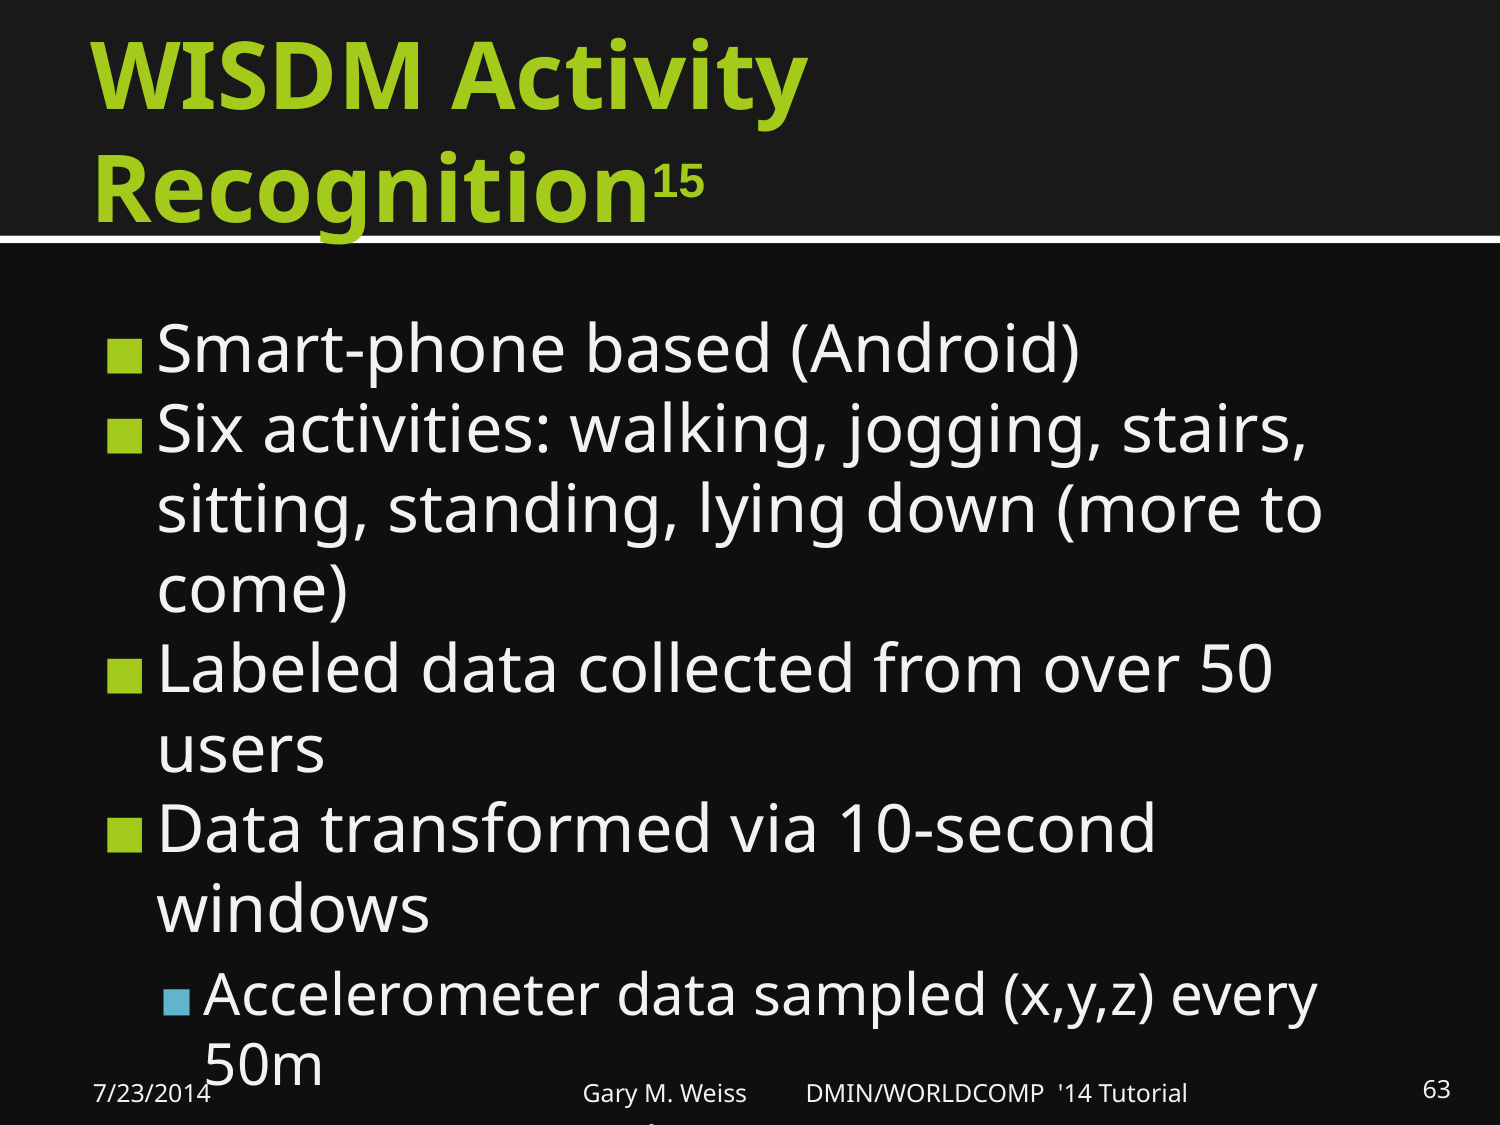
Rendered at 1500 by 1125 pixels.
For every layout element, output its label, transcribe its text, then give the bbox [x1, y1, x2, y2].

title WISDM Activity Recognition15 [75, 25, 1425, 231]
footer Gary M. Weiss DMIN/WORLDCOMP '14 Tutorial [575, 1062, 1337, 1108]
slide_number ‹#› [1345, 1062, 1467, 1108]
list Smart-phone based (Android) Six activities: walking, jogging, stairs, sitting, standing, lying down (more to come) Labeled data collected from over 50 users Data transformed via 10-second windows Accelerometer data sampled (x,y,z) every 50m Features (per axis): average, SD, ave diff from mean, ave resultant accel, binned distribution, time between peaks [75, 291, 1425, 1050]
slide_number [75, 1062, 425, 1108]
